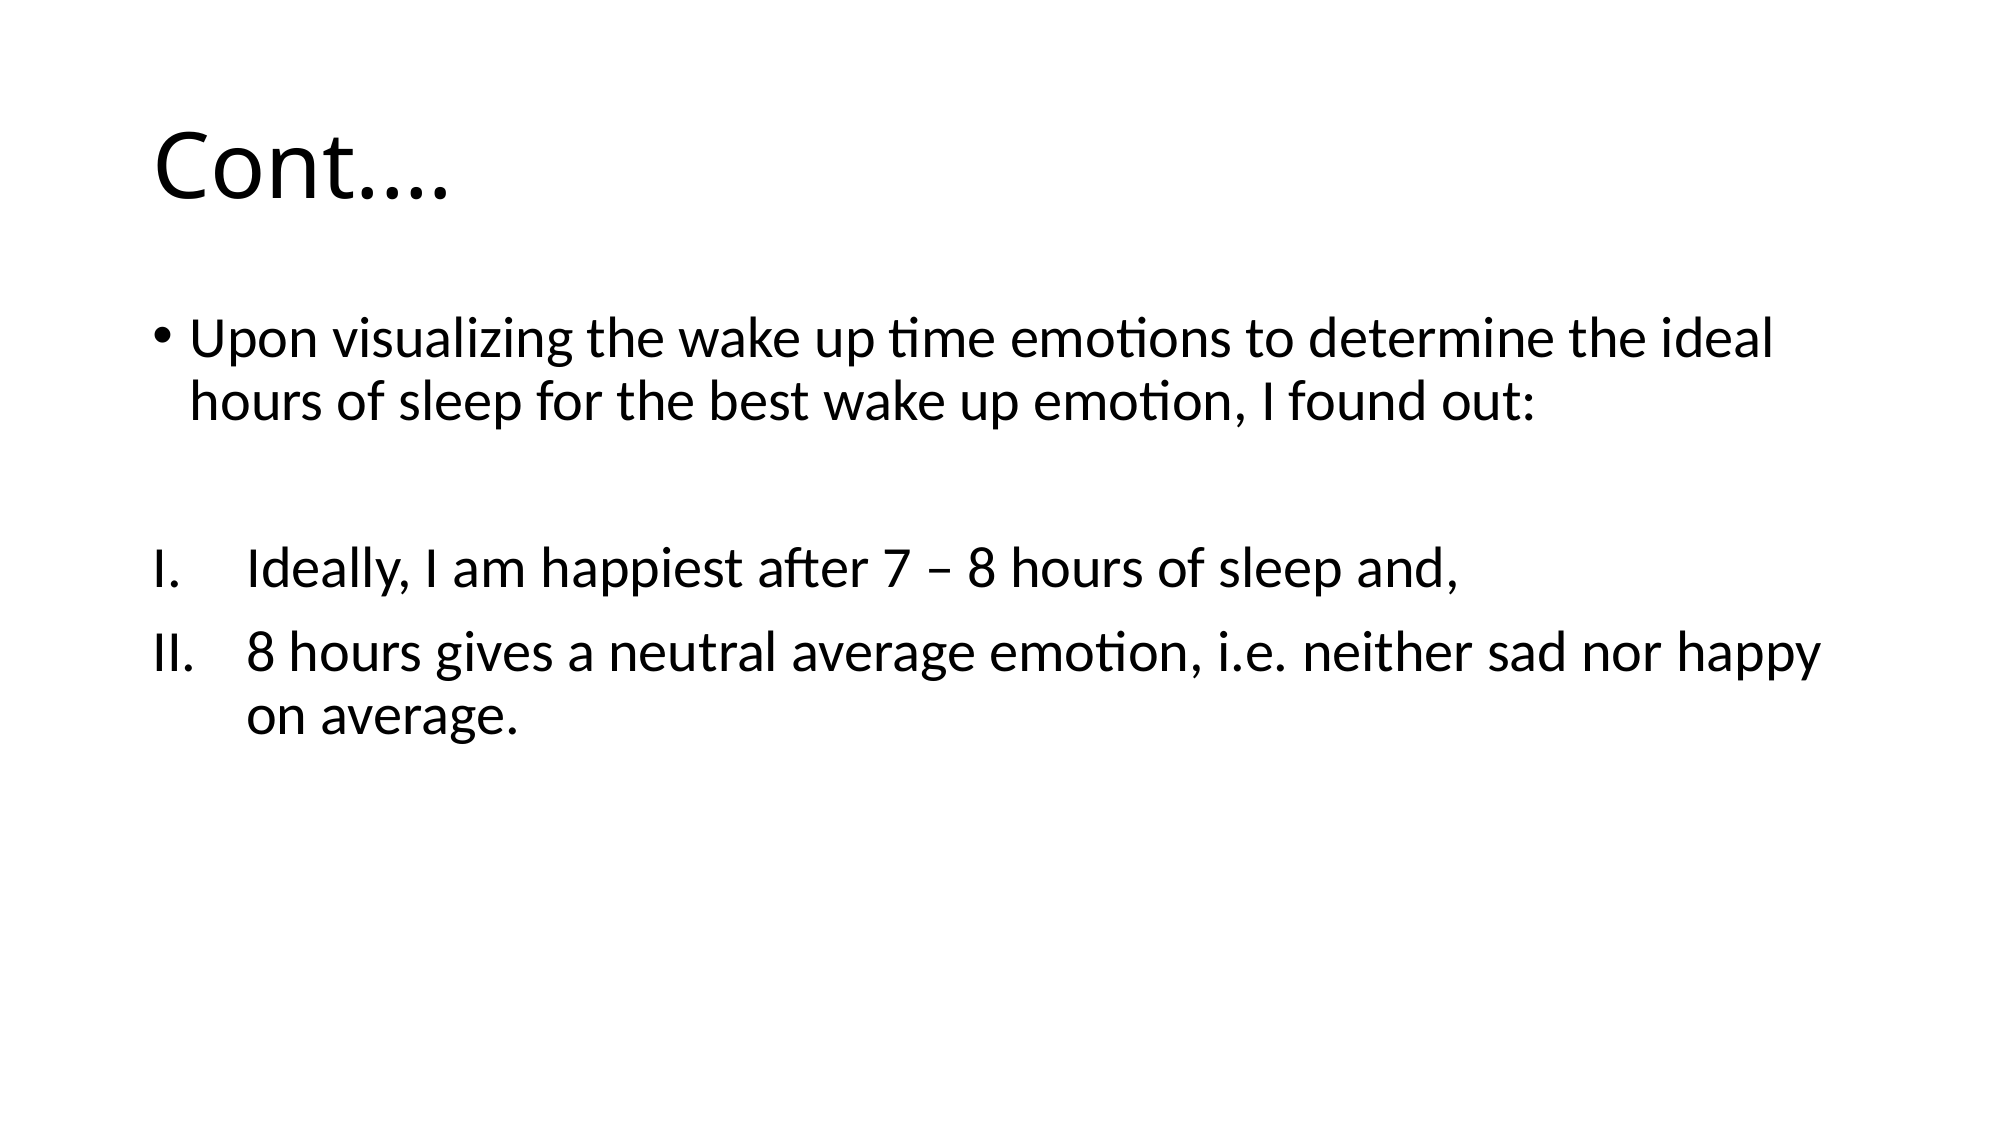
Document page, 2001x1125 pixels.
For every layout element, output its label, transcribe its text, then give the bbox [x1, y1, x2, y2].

list Upon visualizing the wake up time emotions to determine the ideal hours of sleep for the best wake up emotion, I found out: Ideally, I am happiest after 7 – 8 hours of sleep and, 8 hours gives a neutral average emotion, i.e. neither sad nor happy on average. [137, 299, 1863, 1014]
title Cont.… [137, 59, 1863, 278]
